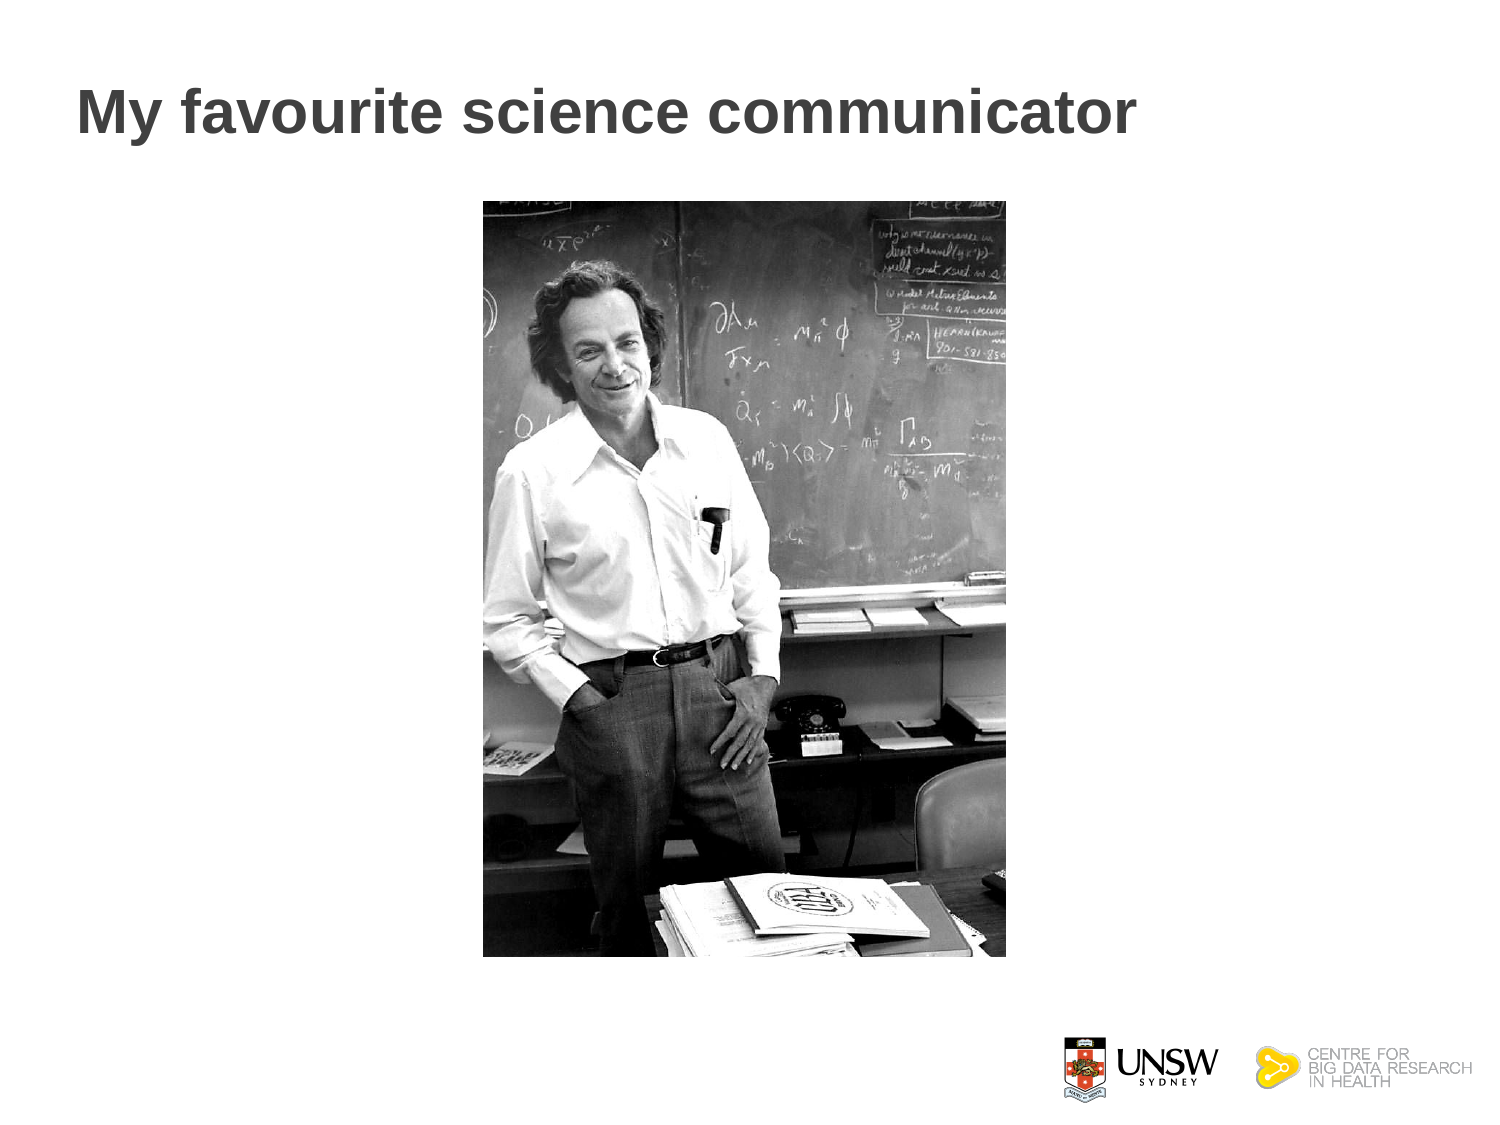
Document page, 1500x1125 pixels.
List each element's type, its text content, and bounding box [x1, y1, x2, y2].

picture [483, 201, 1006, 958]
title My favourite science communicator [76, 71, 1424, 147]
picture [1045, 1023, 1495, 1118]
